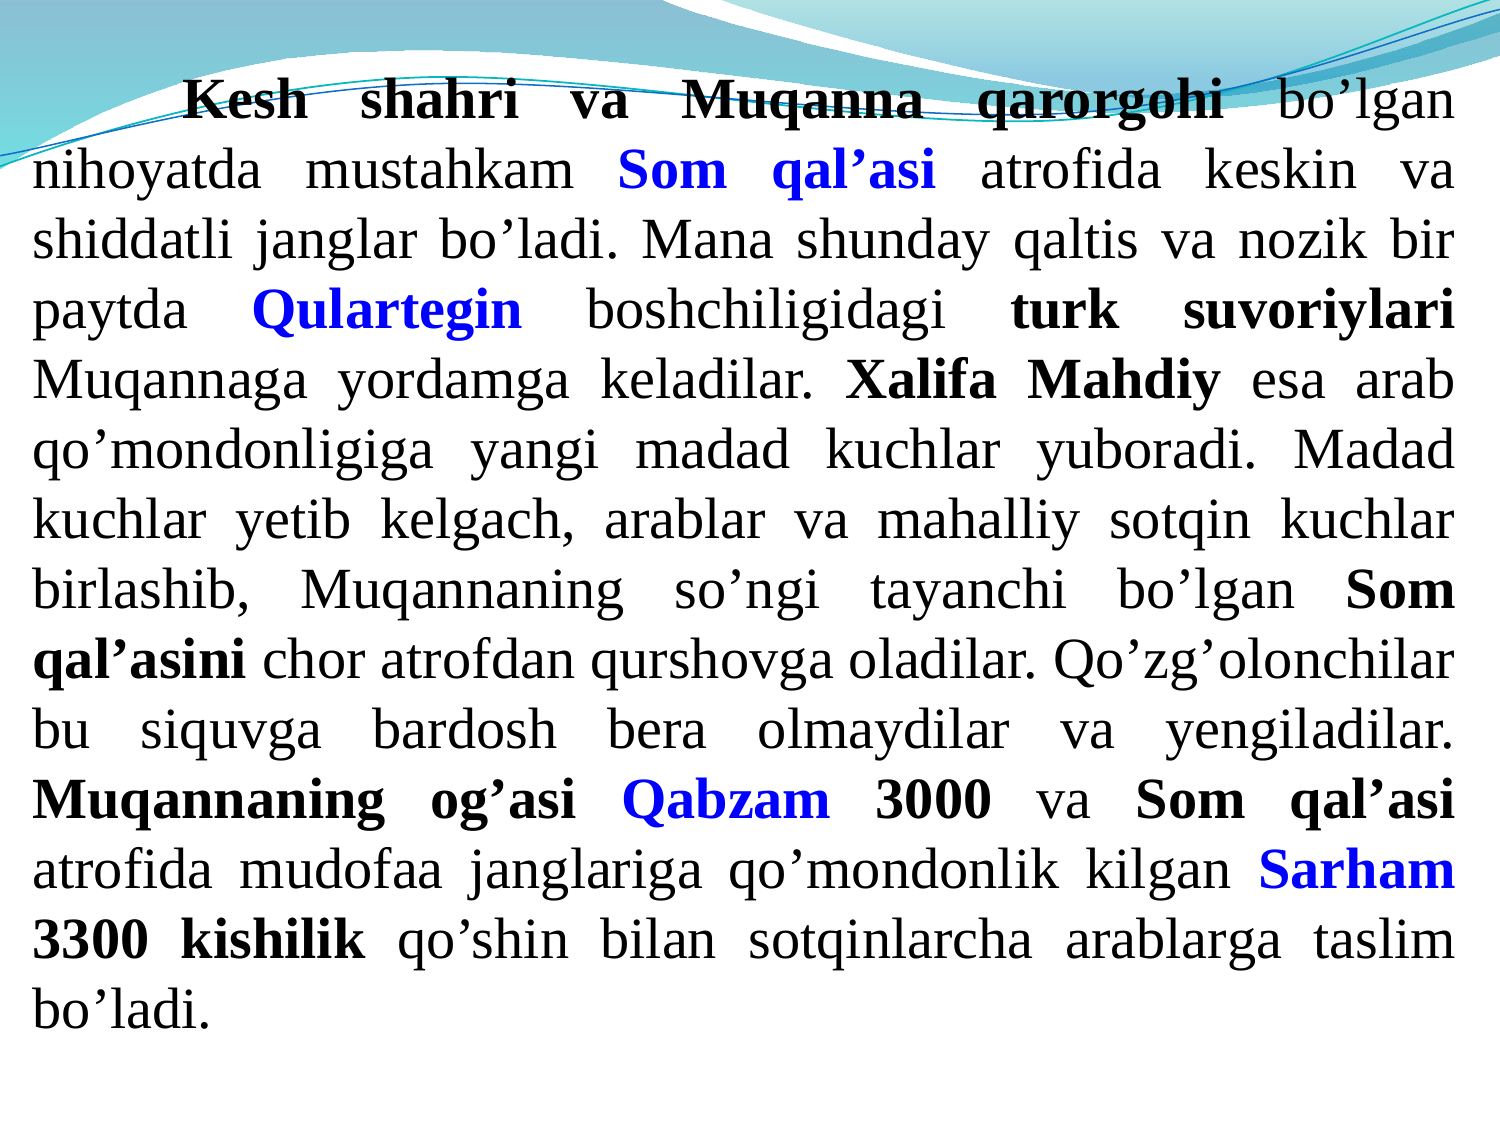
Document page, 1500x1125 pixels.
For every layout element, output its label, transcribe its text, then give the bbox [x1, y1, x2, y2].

text_box Kesh shahri va Muqanna qarorgohi bo’lgan nihoyatda mustahkam Som qal’asi atrofida keskin va shiddatli janglar bo’ladi. Mana shunday qaltis va nozik bir paytda Qulartegin boshchiligidagi turk suvoriylari Muqannaga yordamga keladilar. Xalifa Mahdiy esa arab qo’mondonligiga yangi madad kuchlar yuboradi. Madad kuchlar yetib kelgach, arablar va mahalliy sotqin kuchlar birlashib, Muqannaning so’ngi tayanchi bo’lgan Som qal’asini chor atrofdan qurshovga oladilar. Qo’zg’olonchilar bu siquvga bardosh bera olmaydilar va yengiladilar. Muqannaning og’asi Qabzam 3000 va Som qal’asi atrofida mudofaa janglariga qo’mondonlik kilgan Sarham 3300 kishilik qo’shin bilan sotqinlarcha arablarga taslim bo’ladi. [17, 53, 1471, 1048]
